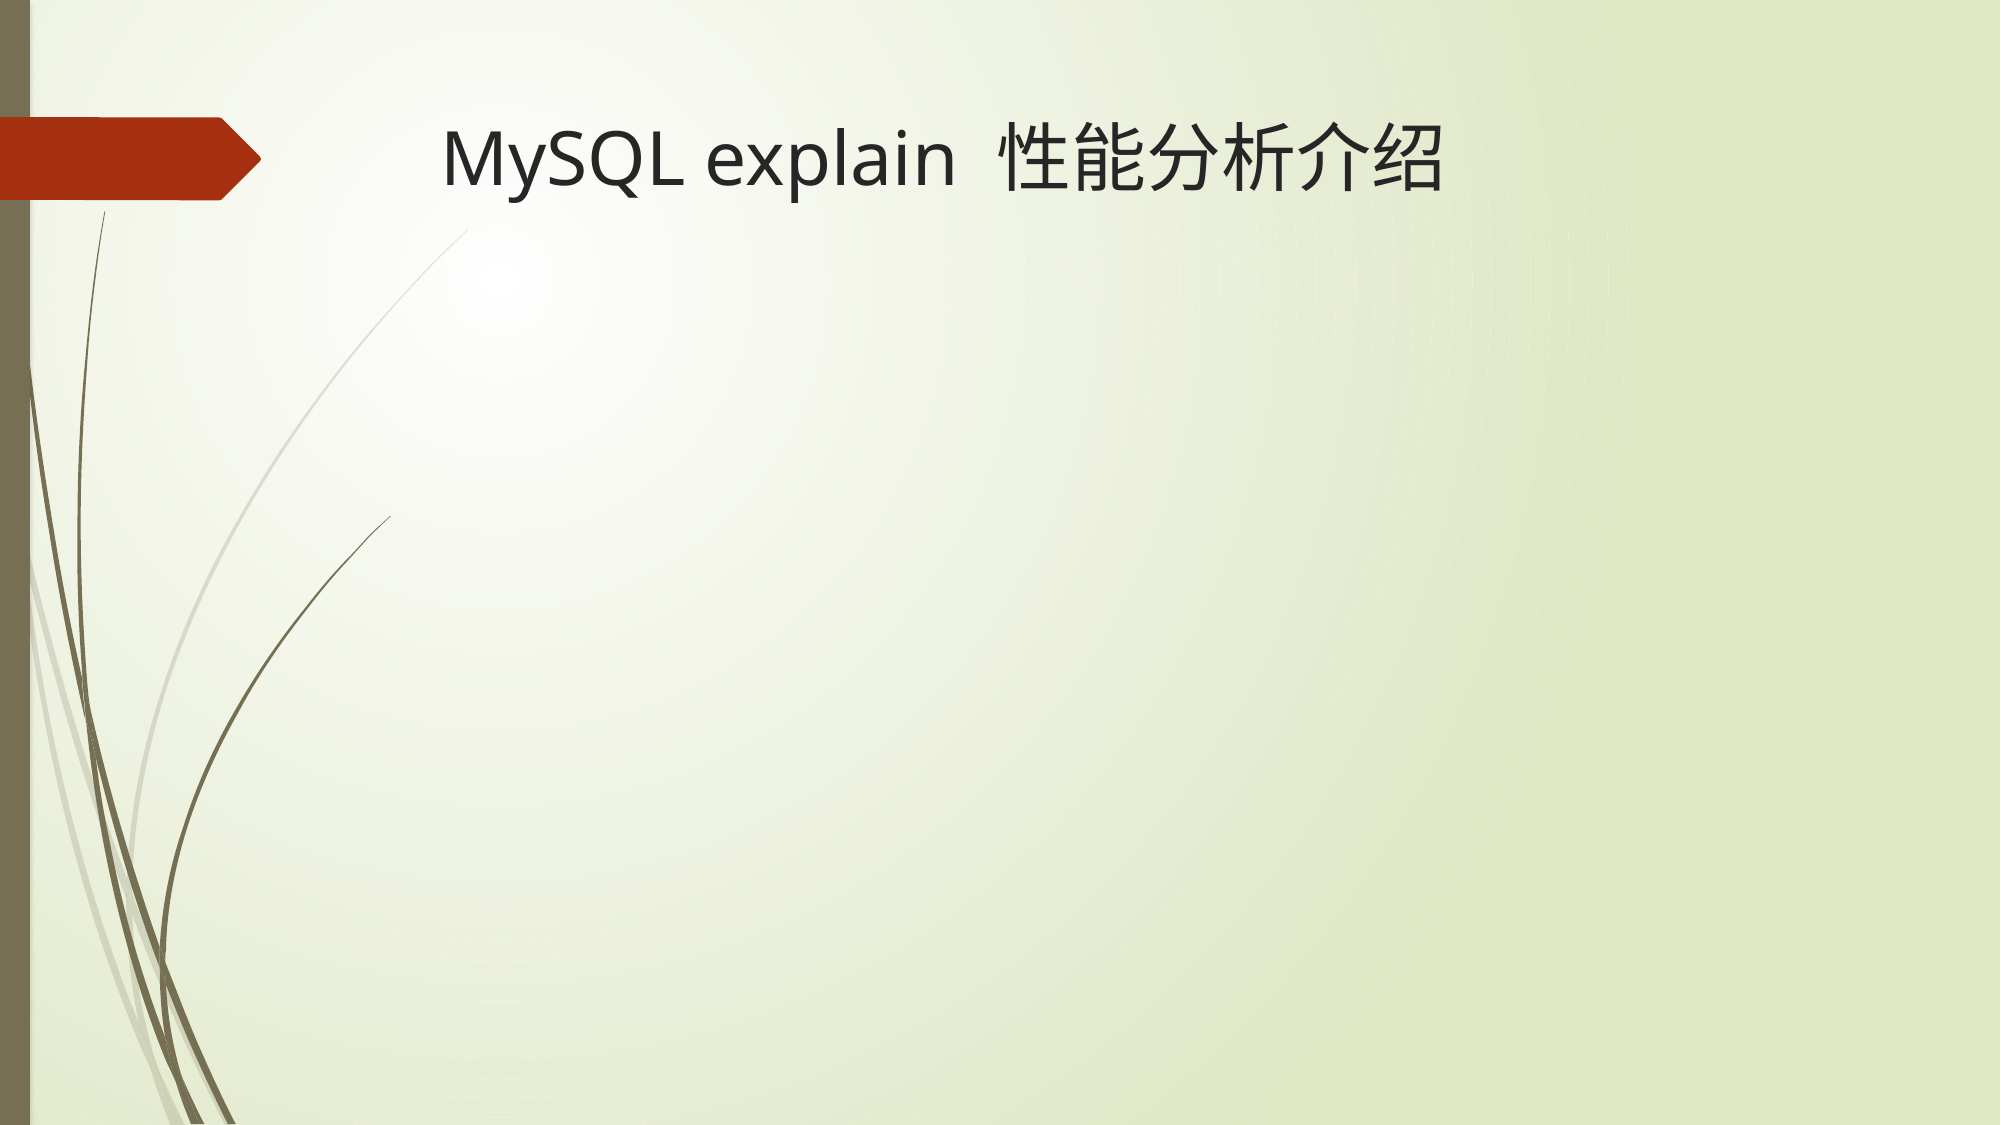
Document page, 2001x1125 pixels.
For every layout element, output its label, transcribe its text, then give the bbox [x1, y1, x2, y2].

title MySQL explain 性能分析介绍 [425, 102, 1888, 313]
